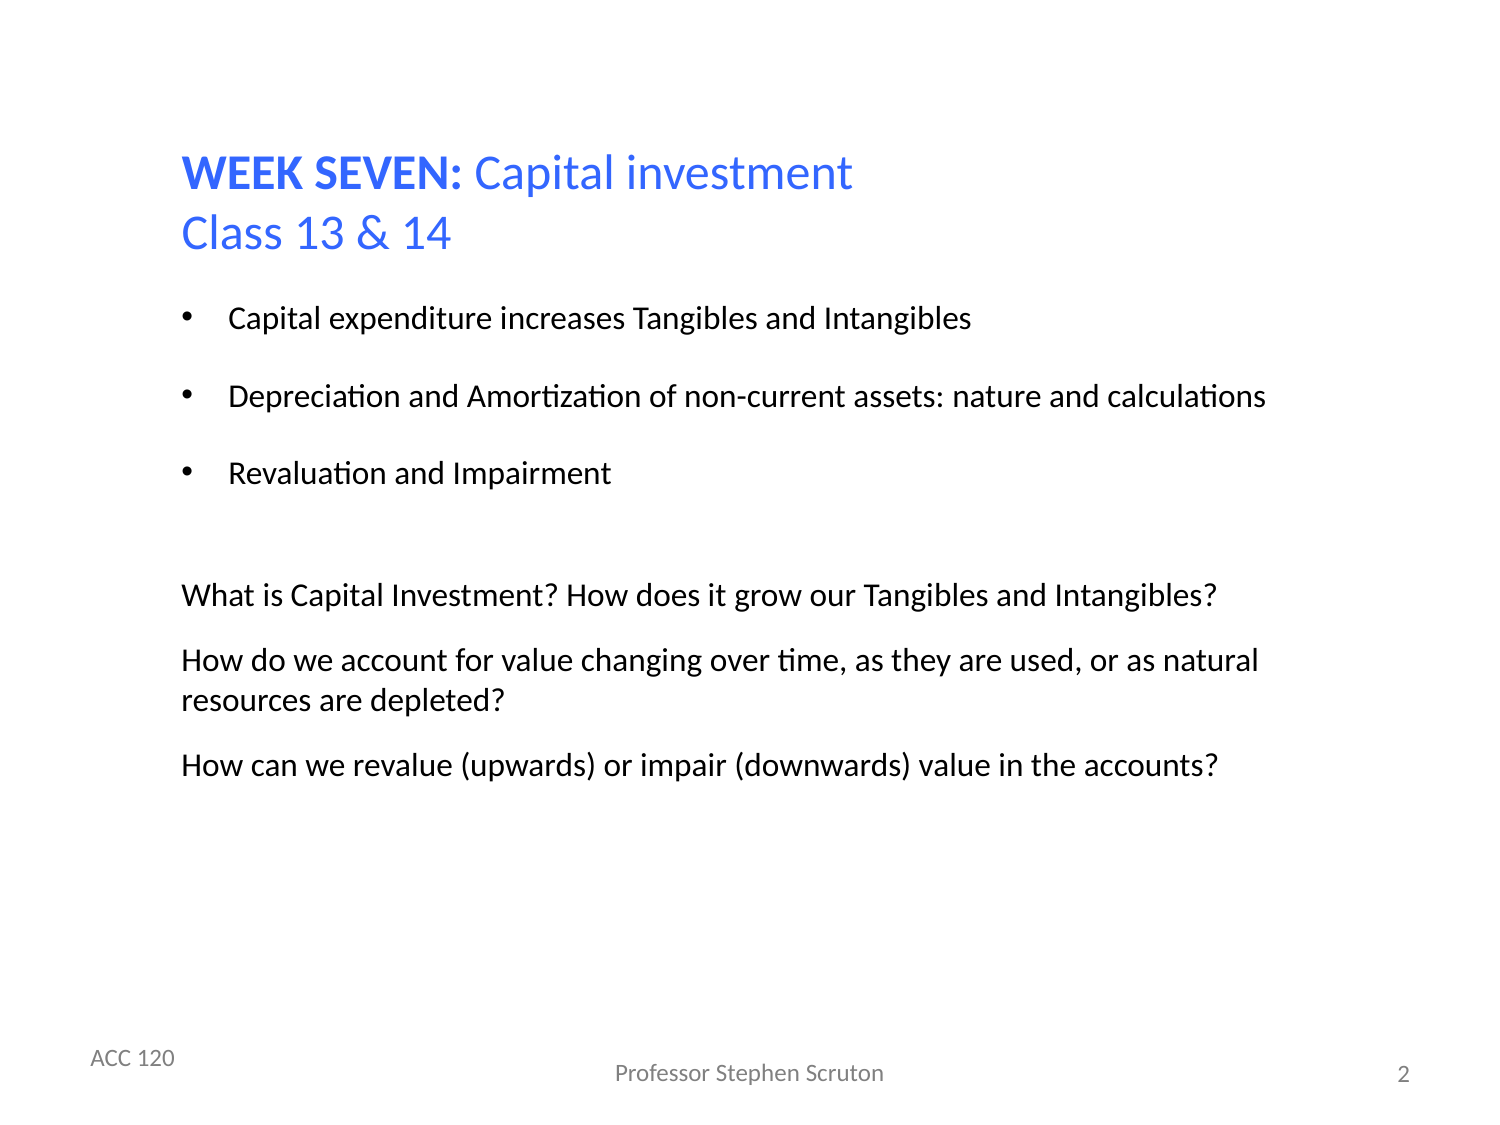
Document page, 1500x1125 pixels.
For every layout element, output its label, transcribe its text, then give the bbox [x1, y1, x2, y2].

text_box What is Capital Investment? How does it grow our Tangibles and Intangibles? How do we account for value changing over time, as they are used, or as natural resources are depleted? How can we revalue (upwards) or impair (downwards) value in the accounts? [166, 565, 1336, 856]
text_box Capital expenditure increases Tangibles and Intangibles Depreciation and Amortization of non-current assets: nature and calculations Revaluation and Impairment [166, 289, 1388, 499]
slide_number 2 [1074, 1042, 1425, 1103]
title WEEK SEVEN: Capital investment Class 13 & 14 [166, 147, 1442, 253]
